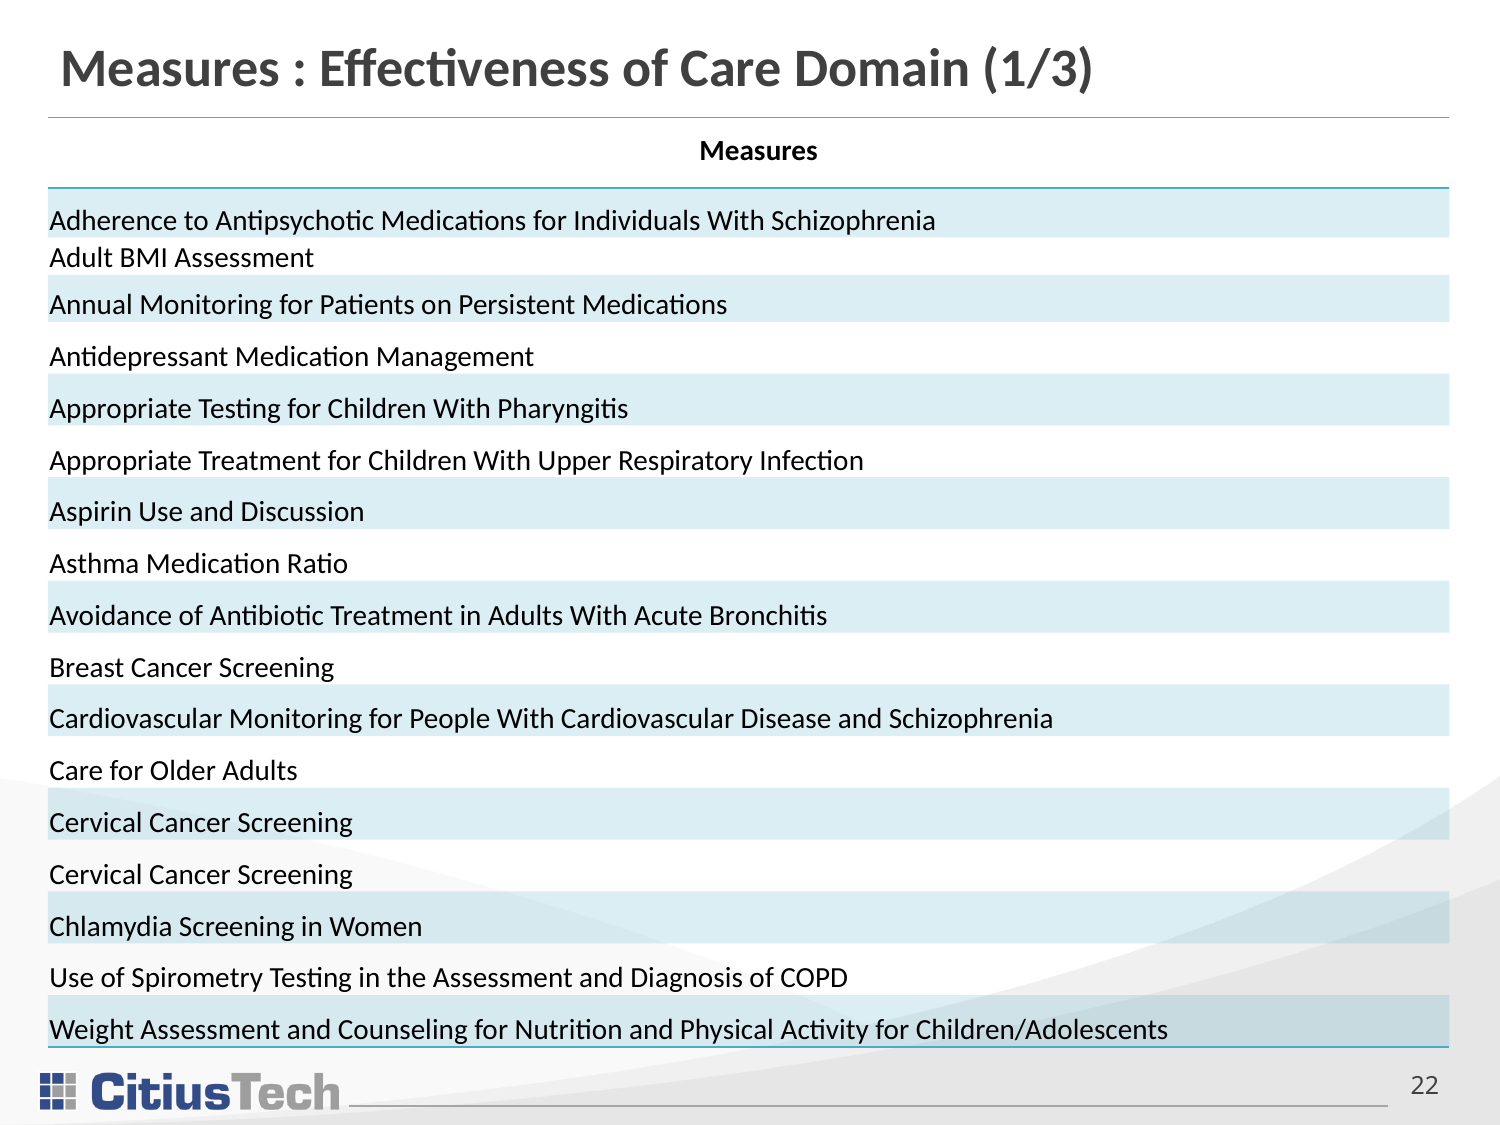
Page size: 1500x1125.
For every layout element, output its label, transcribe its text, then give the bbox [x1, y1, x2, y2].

table_cell Breast Cancer Screening [48, 633, 1449, 684]
table_cell Adult BMI Assessment [48, 237, 1449, 275]
table_cell Cervical Cancer Screening [48, 788, 1449, 840]
table_cell Asthma Medication Ratio [48, 529, 1449, 581]
table_cell Aspirin Use and Discussion [48, 477, 1449, 529]
table_cell Chlamydia Screening in Women [48, 891, 1449, 943]
table_cell Antidepressant Medication Management [48, 322, 1449, 374]
table_cell Cardiovascular Monitoring for People With Cardiovascular Disease and Schizophrenia [48, 684, 1449, 736]
table_header Measures [48, 118, 1449, 187]
table_cell Appropriate Testing for Children With Pharyngitis [48, 374, 1449, 425]
table_cell Weight Assessment and Counseling for Nutrition and Physical Activity for Children/Adolescents [48, 995, 1449, 1046]
table_cell Annual Monitoring for Patients on Persistent Medications [48, 275, 1449, 322]
table_cell Cervical Cancer Screening [48, 840, 1449, 891]
picture [0, 0, 1500, 1125]
text_box Measures : Effectiveness of Care Domain (1/3) [45, 17, 1450, 113]
table_cell Appropriate Treatment for Children With Upper Respiratory Infection [48, 425, 1449, 477]
table_cell Adherence to Antipsychotic Medications for Individuals With Schizophrenia [48, 189, 1449, 237]
table_cell Use of Spirometry Testing in the Assessment and Diagnosis of COPD [48, 943, 1449, 995]
table_cell Avoidance of Antibiotic Treatment in Adults With Acute Bronchitis [48, 581, 1449, 633]
table_cell Care for Older Adults [48, 736, 1449, 788]
